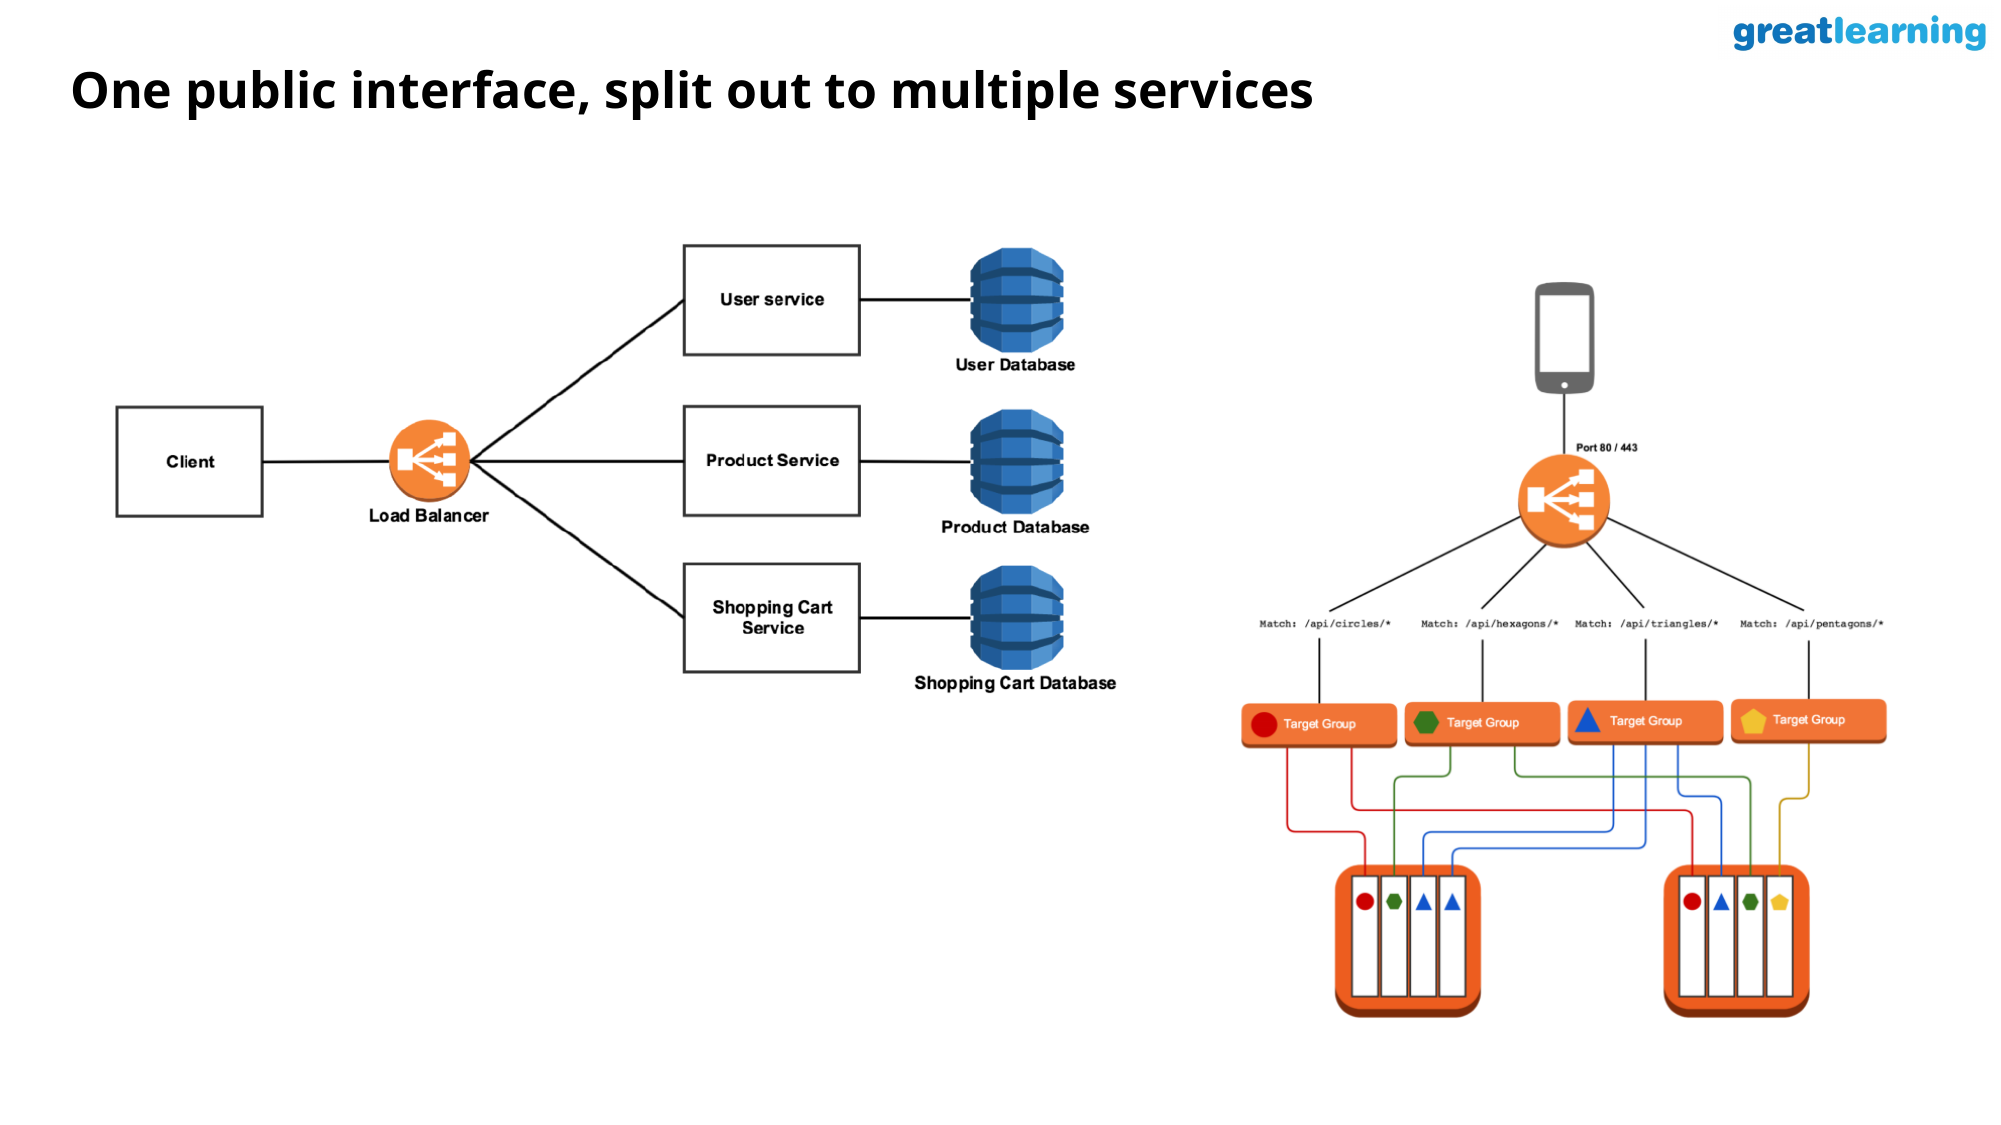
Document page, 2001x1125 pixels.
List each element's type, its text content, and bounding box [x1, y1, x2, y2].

picture [1718, 5, 1994, 60]
picture [1201, 273, 1924, 1030]
title One public interface, split out to multiple services [55, 42, 1944, 143]
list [55, 158, 1137, 702]
